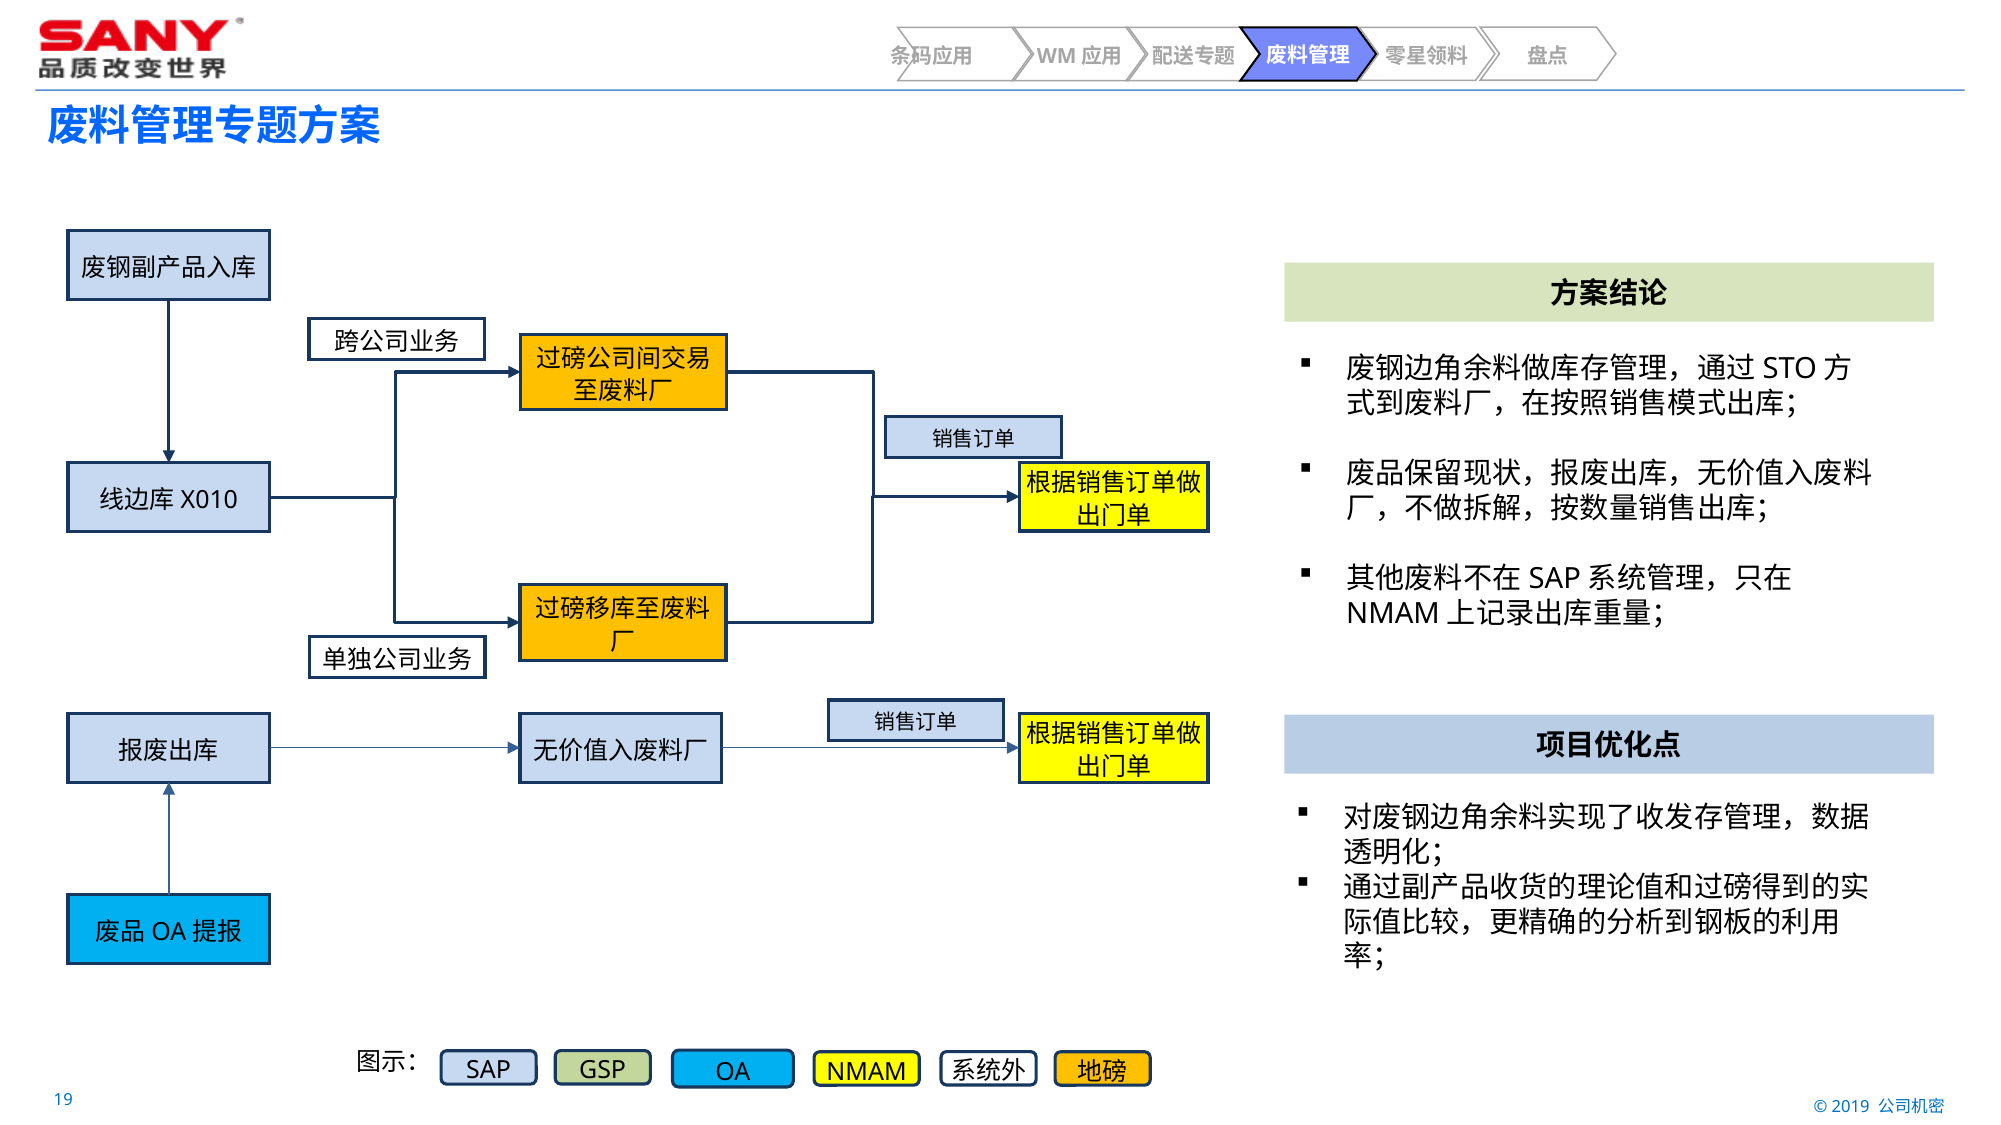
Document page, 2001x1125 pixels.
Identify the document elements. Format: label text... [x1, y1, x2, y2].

text_box 报废出库 [67, 713, 270, 783]
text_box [269, 371, 521, 496]
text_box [726, 371, 1020, 495]
text_box 地磅 [1055, 1051, 1151, 1086]
text_box 对废钢边角余料实现了收发存管理，数据透明化； 通过副产品收货的理论值和过磅得到的实际值比较，更精确的分析到钢板的利用率； [1281, 750, 1890, 981]
text_box GSP [555, 1050, 651, 1085]
text_box 跨公司业务 [308, 318, 485, 360]
text_box 过磅公司间交易至废料厂 [520, 334, 727, 410]
text_box 销售订单 [1024, 416, 1062, 458]
text_box 盘点 [1480, 27, 1616, 81]
text_box 根据销售订单做出门单 [1019, 713, 1208, 783]
text_box OA [672, 1050, 794, 1087]
text_box 图示： [342, 1038, 457, 1084]
text_box SAP [441, 1050, 537, 1085]
picture [38, 8, 264, 89]
text_box WM应用 [1011, 27, 1144, 81]
text_box 系统外 [941, 1051, 1037, 1086]
text_box 零星领料 [1359, 27, 1495, 81]
text_box 条码应用 [897, 27, 1030, 81]
text_box 配送专题 [1126, 27, 1259, 81]
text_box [725, 496, 1020, 623]
text_box 项目优化点 [1284, 714, 1934, 774]
text_box 无价值入废料厂 [519, 713, 722, 783]
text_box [269, 496, 521, 623]
text_box 废钢边角余料做库存管理，通过STO方式到废料厂，在按照销售模式出库； 废品保留现状，报废出库，无价值入废料厂，不做拆解，按数量销售出库； 其他废料不在SAP系统管理，只在NMAM上记录出库重量； [1284, 322, 1893, 637]
text_box 销售订单 [828, 699, 1004, 741]
text_box 根据销售订单做出门单 [1024, 462, 1208, 532]
text_box 线边库X010 [67, 462, 264, 532]
text_box 单独公司业务 [309, 636, 485, 678]
text_box 废料管理 [1240, 27, 1377, 81]
text_box 过磅移库至废料厂 [519, 584, 726, 661]
text_box 方案结论 [1284, 262, 1934, 322]
text_box 废钢副产品入库 [67, 230, 270, 300]
text_box NMAM [814, 1051, 920, 1086]
text_box 废品OA提报 [67, 894, 270, 964]
title 废料管理专题方案 [35, 97, 1965, 212]
